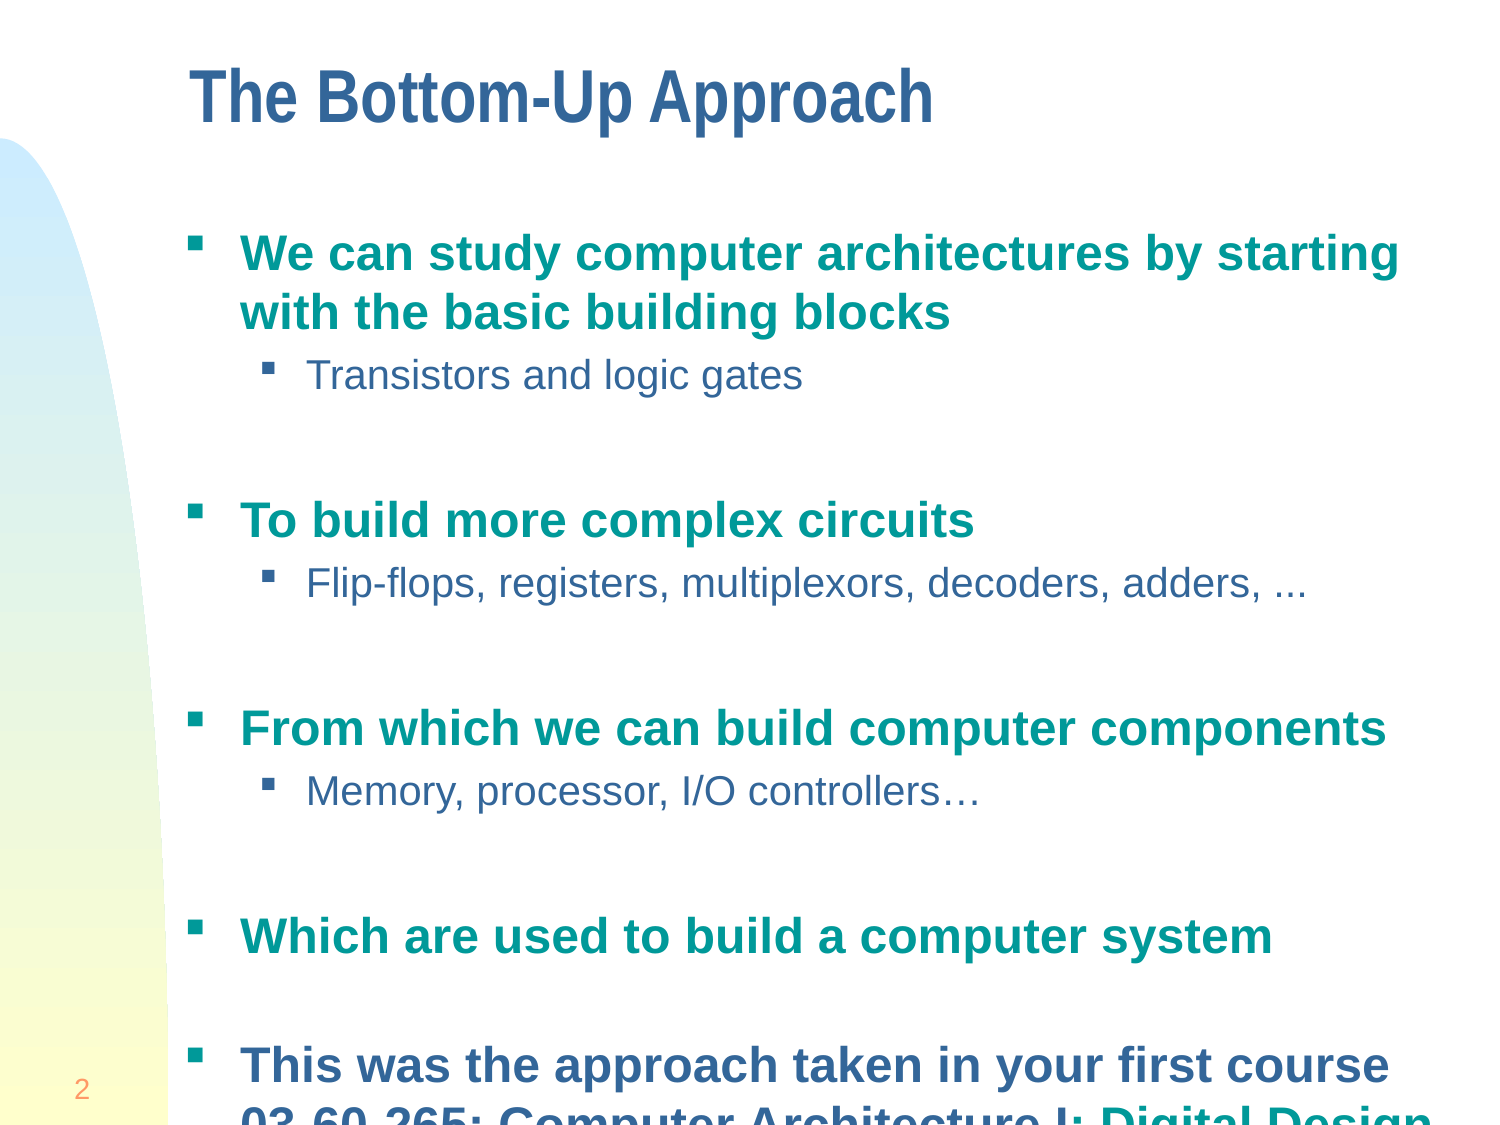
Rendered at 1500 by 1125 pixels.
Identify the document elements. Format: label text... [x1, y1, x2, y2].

list We can study computer architectures by starting with the basic building blocks Transistors and logic gates To build more complex circuits Flip-flops, registers, multiplexors, decoders, adders, ... From which we can build computer components Memory, processor, I/O controllers… Which are used to build a computer system This was the approach taken in your first course 03-60-265: Computer Architecture I: Digital Design [168, 212, 1463, 1025]
title The Bottom-Up Approach [174, 24, 1469, 183]
slide_number 2 [0, 1050, 106, 1125]
